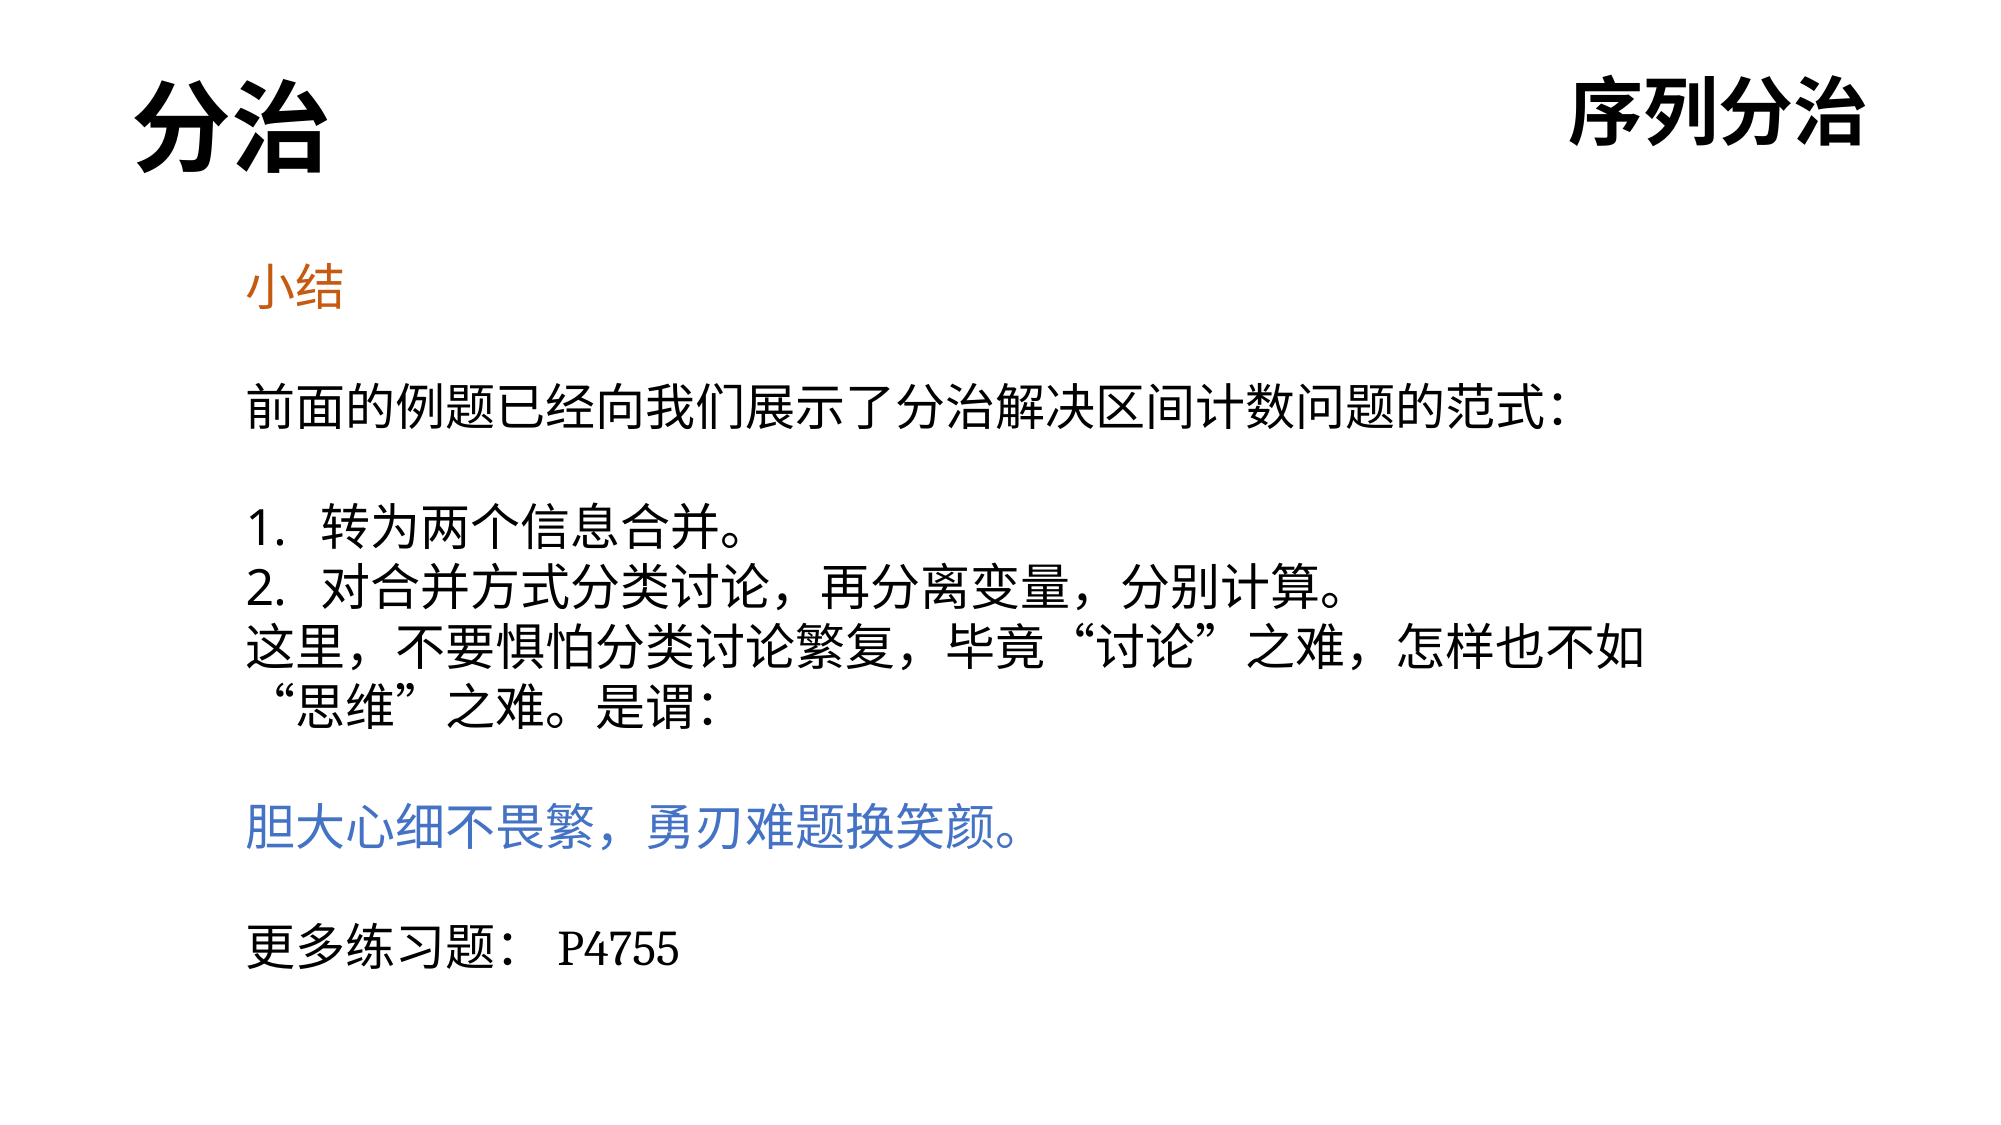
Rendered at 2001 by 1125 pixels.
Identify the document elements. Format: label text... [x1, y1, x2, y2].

text_box 小结 前面的例题已经向我们展示了分治解决区间计数问题的范式： 转为两个信息合并。 对合并方式分类讨论，再分离变量，分别计算。 这里，不要惧怕分类讨论繁复，毕竟“讨论”之难，怎样也不如“思维”之难。是谓： 胆大心细不畏繁，勇刃难题换笑颜。 更多练习题：P4755 [230, 248, 1738, 983]
text_box 分治 [116, 56, 347, 192]
text_box 序列分治 [1553, 56, 1883, 162]
